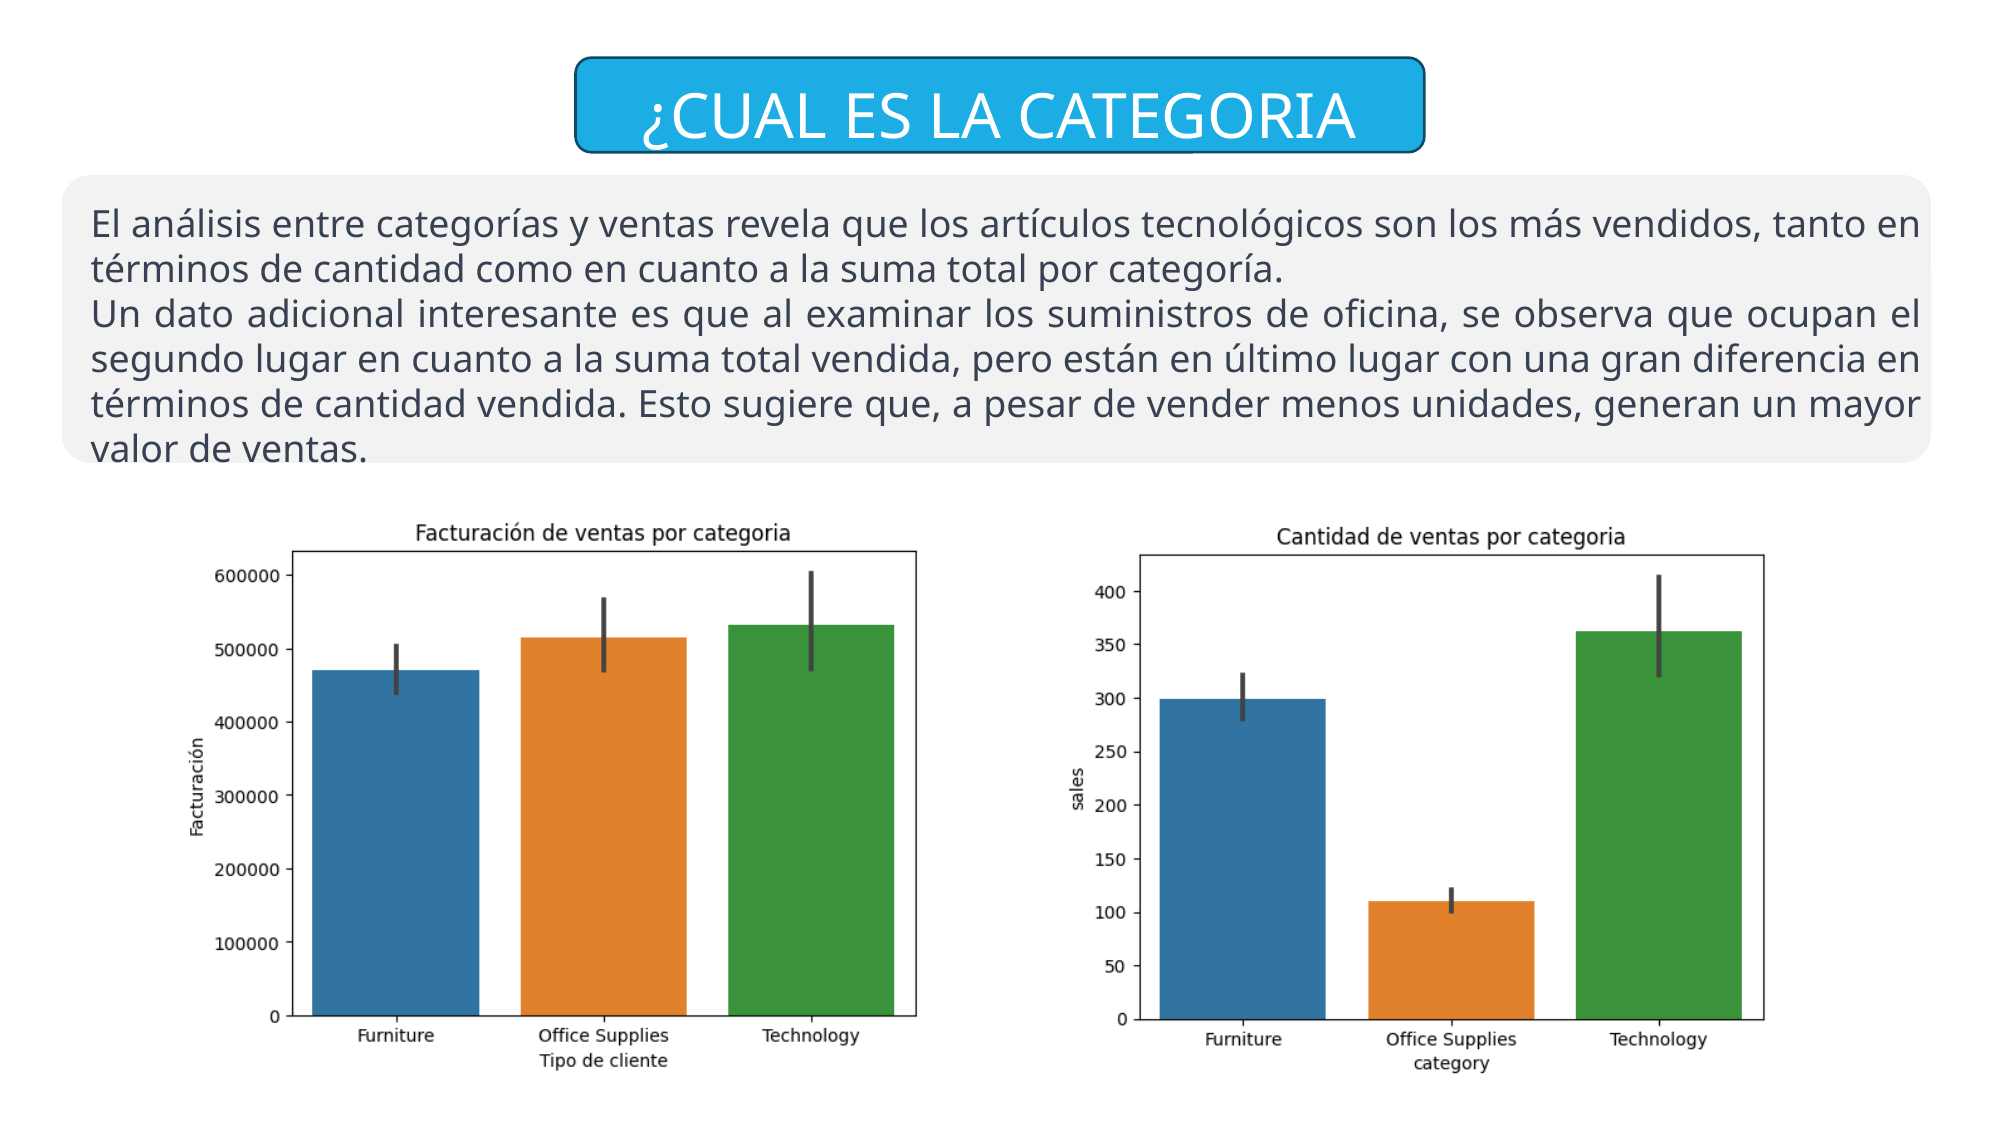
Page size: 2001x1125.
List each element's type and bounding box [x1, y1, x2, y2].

text_box [575, 57, 1425, 153]
text_box [61, 174, 1939, 481]
picture [179, 517, 932, 1078]
picture [1068, 517, 1781, 1078]
